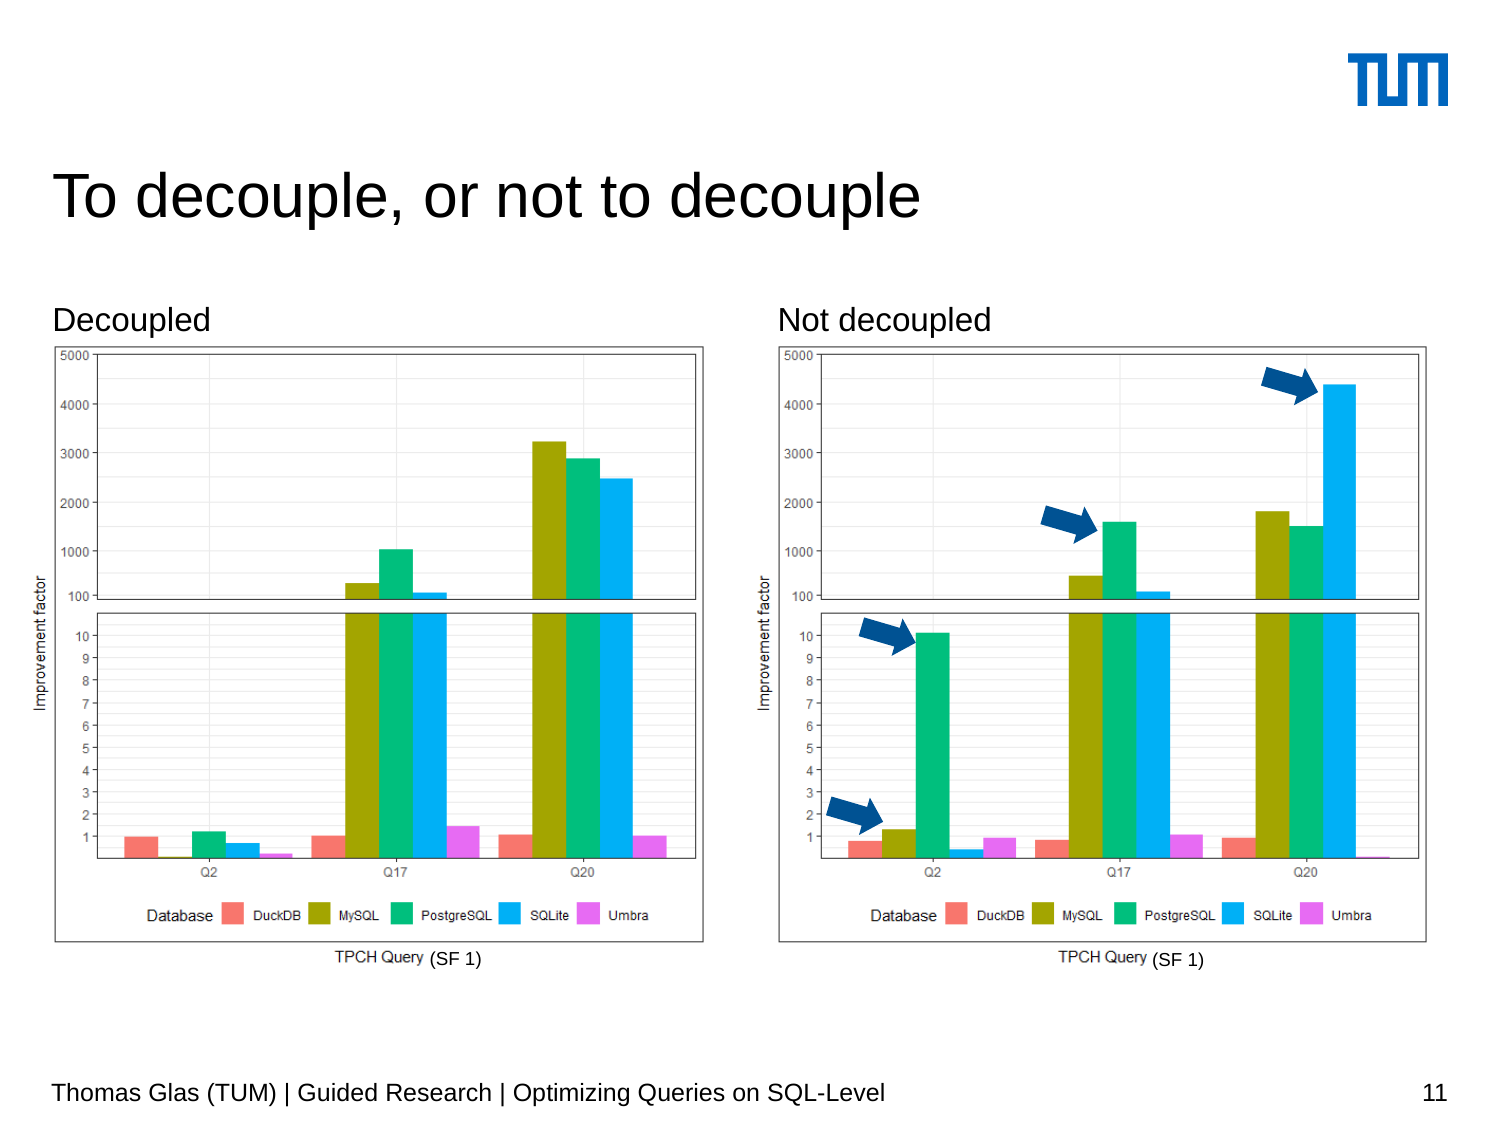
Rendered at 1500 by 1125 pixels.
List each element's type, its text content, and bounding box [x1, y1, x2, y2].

text_box Decoupled [52, 292, 380, 338]
picture [747, 339, 1435, 973]
picture [24, 339, 711, 973]
title To decouple, or not to decouple [52, 162, 1449, 231]
footer Thomas Glas (TUM) | Guided Research | Optimizing Queries on SQL-Level [51, 1061, 1112, 1122]
text_box Not decoupled [777, 292, 1105, 338]
slide_number 11 [1112, 1061, 1448, 1122]
